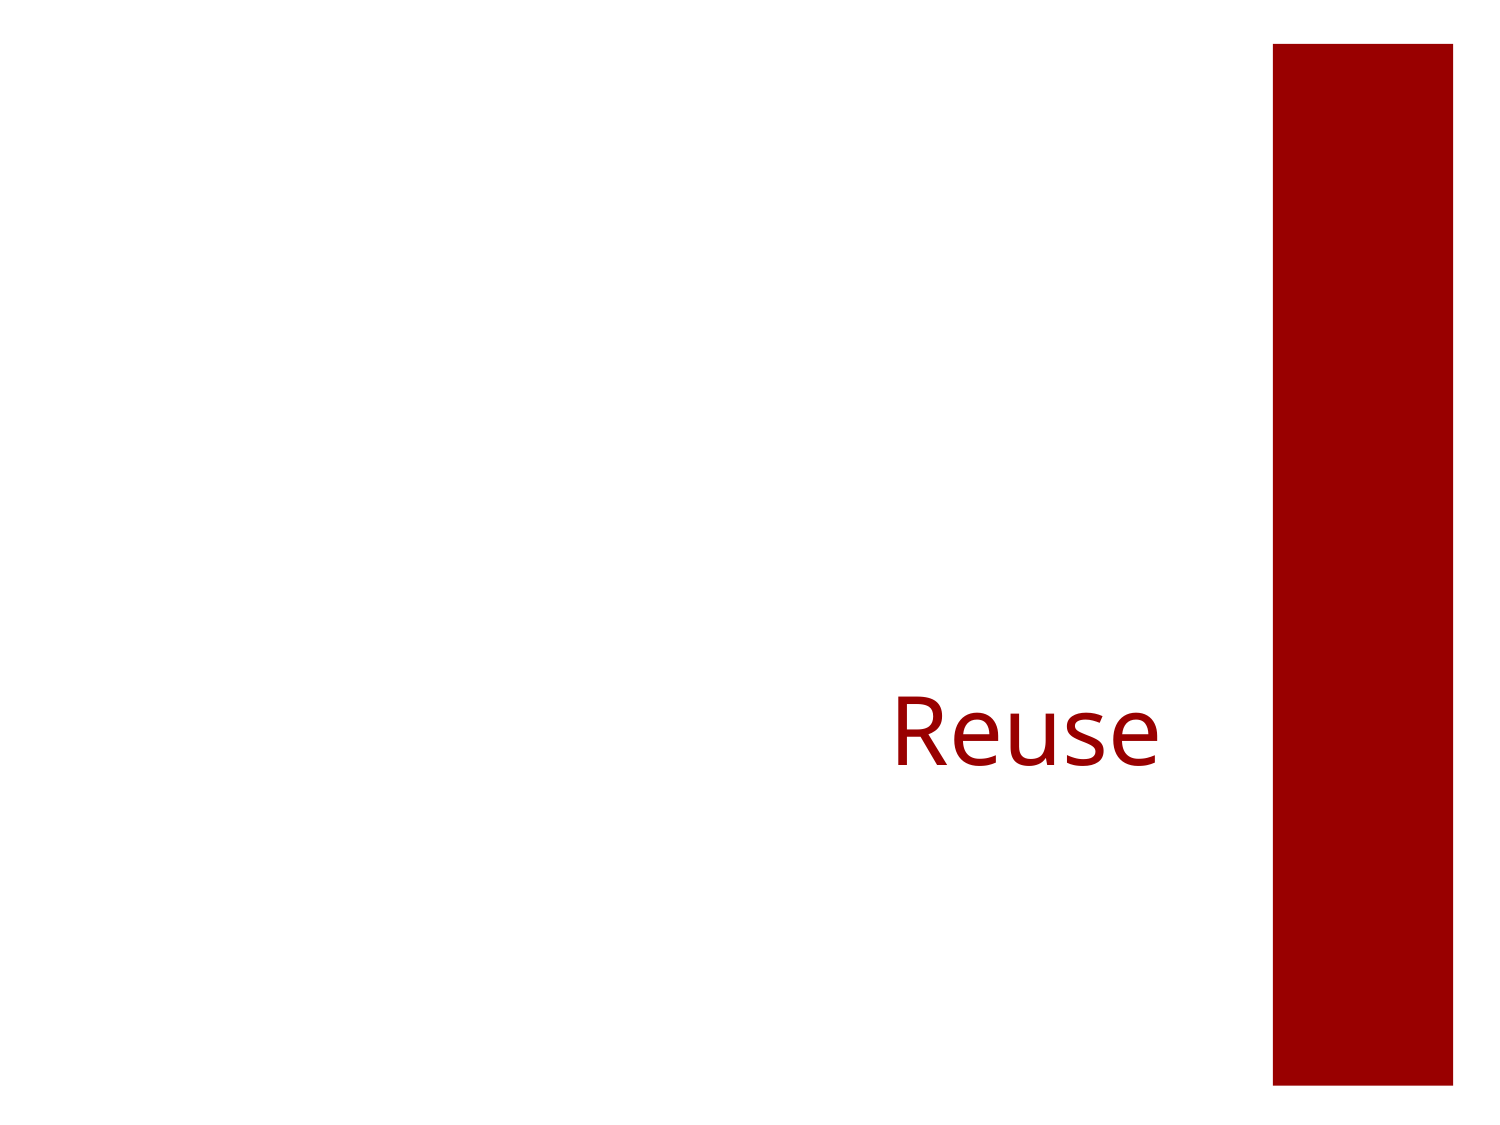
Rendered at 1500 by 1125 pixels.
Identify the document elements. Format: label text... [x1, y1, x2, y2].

title Reuse [362, 562, 1178, 792]
